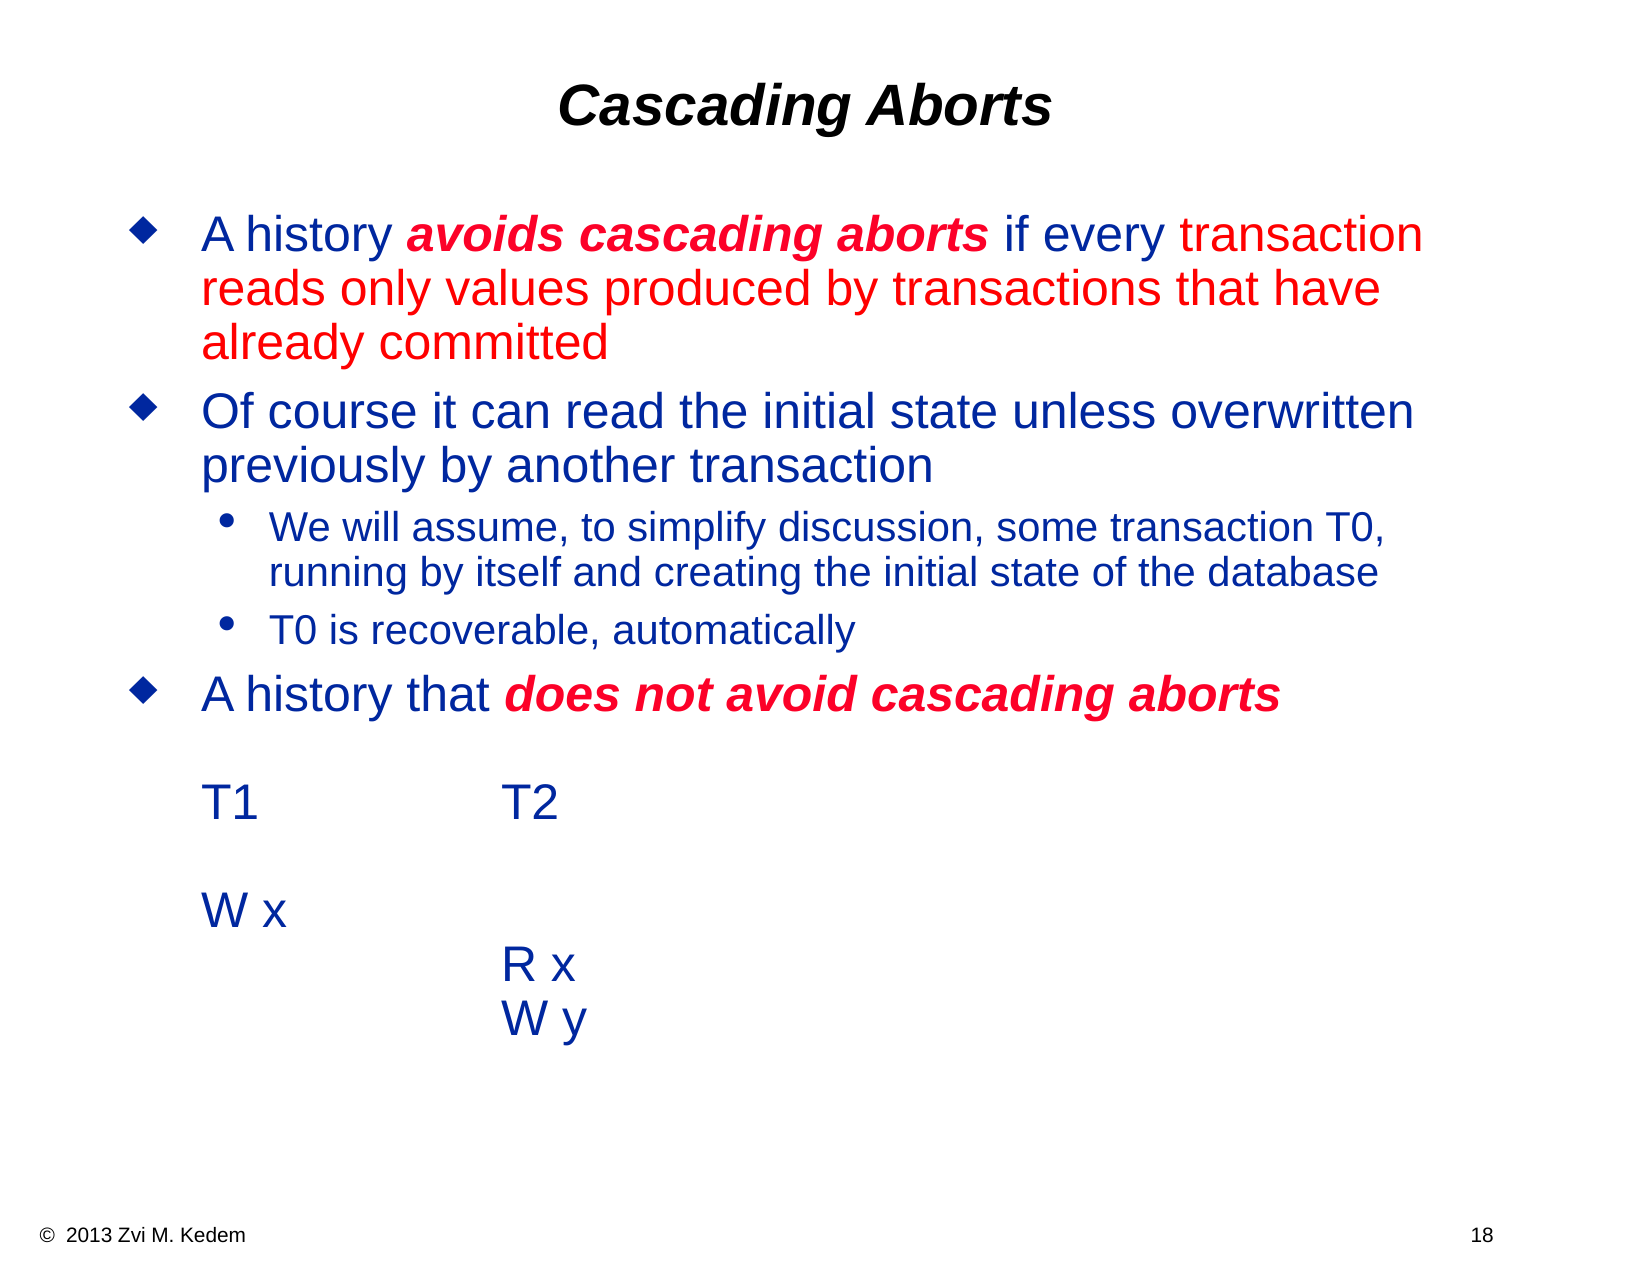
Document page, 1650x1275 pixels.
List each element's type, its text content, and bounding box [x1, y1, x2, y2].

list A history avoids cascading aborts if every transaction reads only values produced by transactions that have already committed Of course it can read the initial state unless overwritten previously by another transaction We will assume, to simplify discussion, some transaction T0, running by itself and creating the initial state of the database T0 is recoverable, automatically A history that does not avoid cascading aborts T1 T2 W x R x W y [111, 199, 1513, 1201]
title Cascading Aborts [111, 36, 1501, 176]
